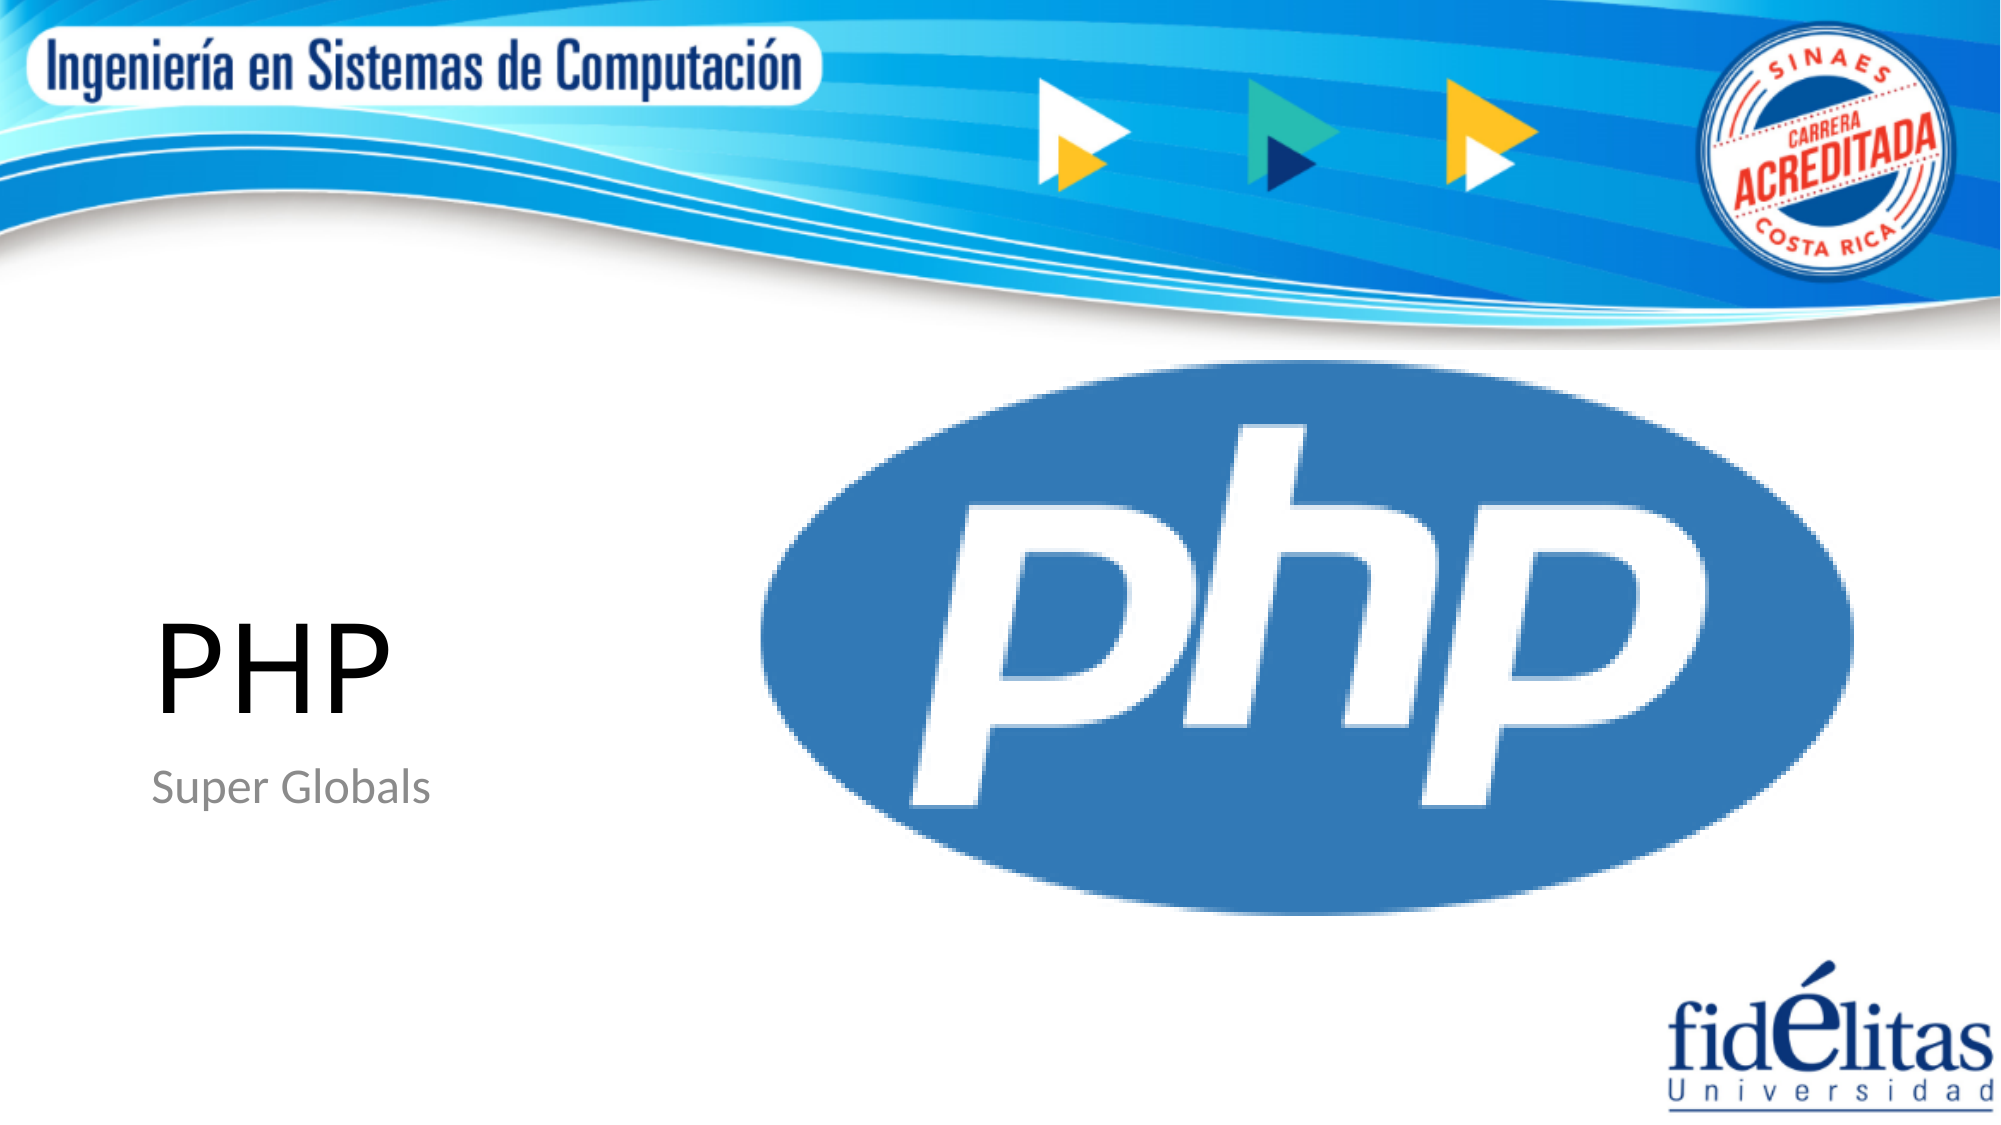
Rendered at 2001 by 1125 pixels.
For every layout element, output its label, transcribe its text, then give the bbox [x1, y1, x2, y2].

list Super Globals [136, 752, 760, 999]
title PHP [136, 280, 760, 749]
picture [0, 0, 2001, 1119]
